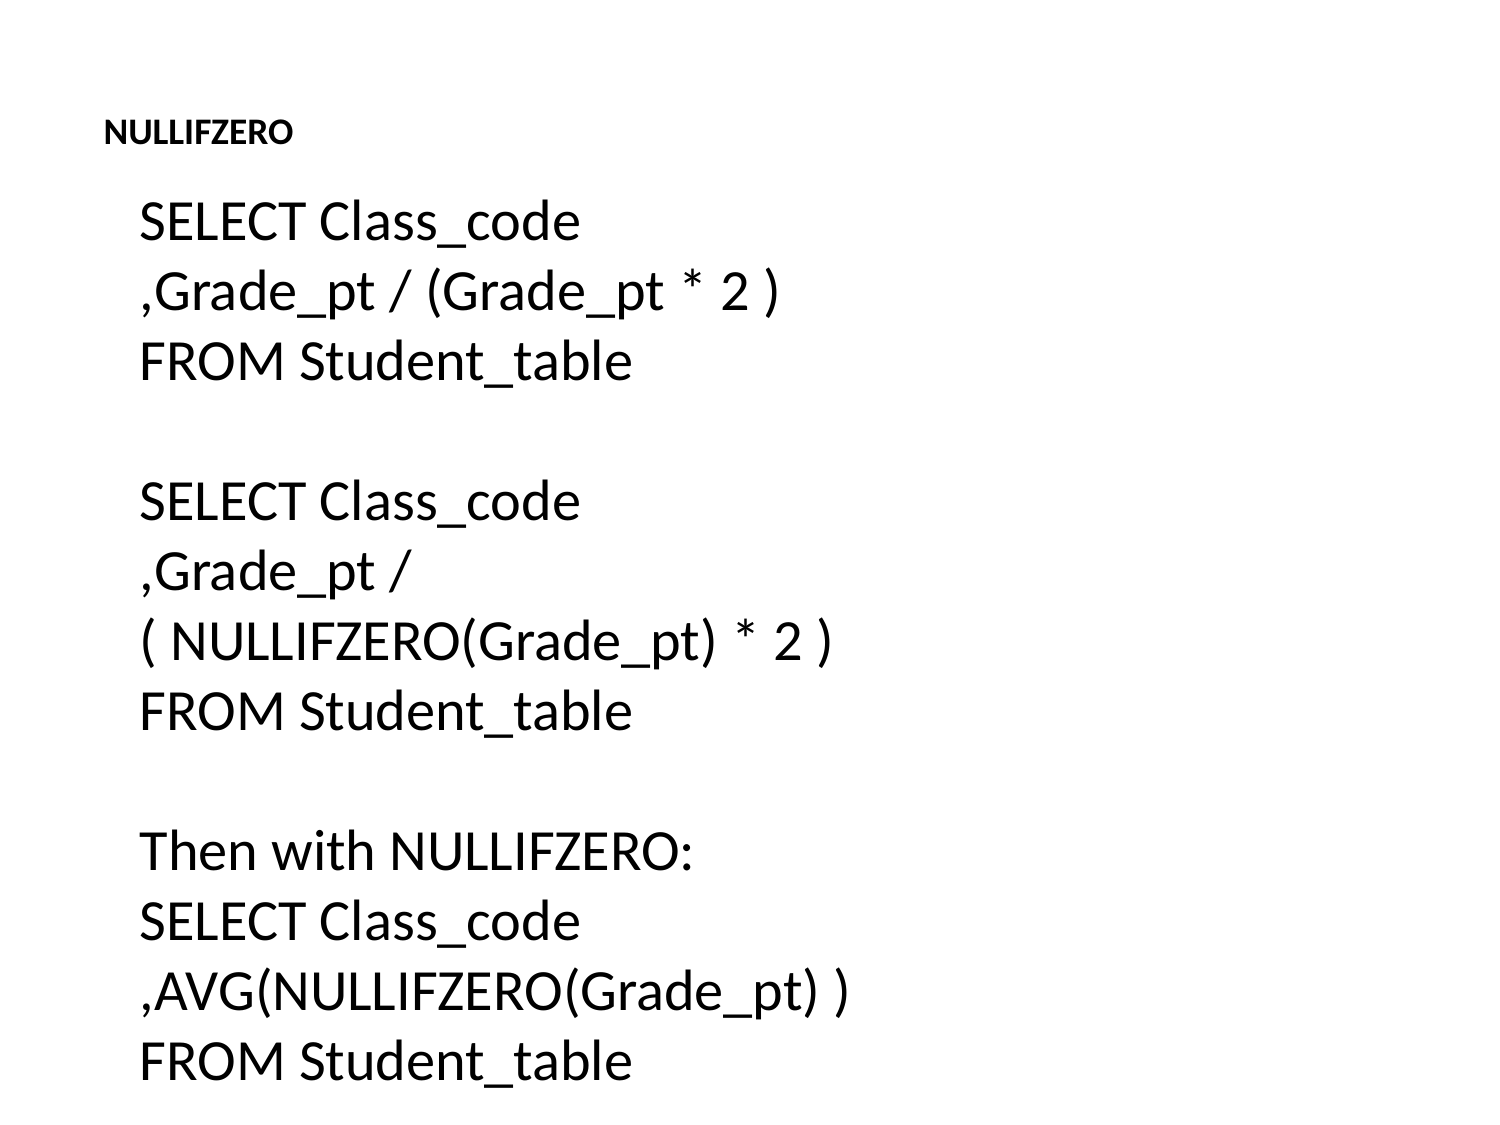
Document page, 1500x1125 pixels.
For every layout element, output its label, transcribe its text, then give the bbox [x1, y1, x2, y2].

text_box NULLIFZERO [88, 99, 309, 160]
text_box SELECT Class_code ,Grade_pt / (Grade_pt * 2 ) FROM Student_table SELECT Class_code ,Grade_pt / ( NULLIFZERO(Grade_pt) * 2 ) FROM Student_table Then with NULLIFZERO: SELECT Class_code ,AVG(NULLIFZERO(Grade_pt) ) FROM Student_table [124, 174, 875, 1125]
